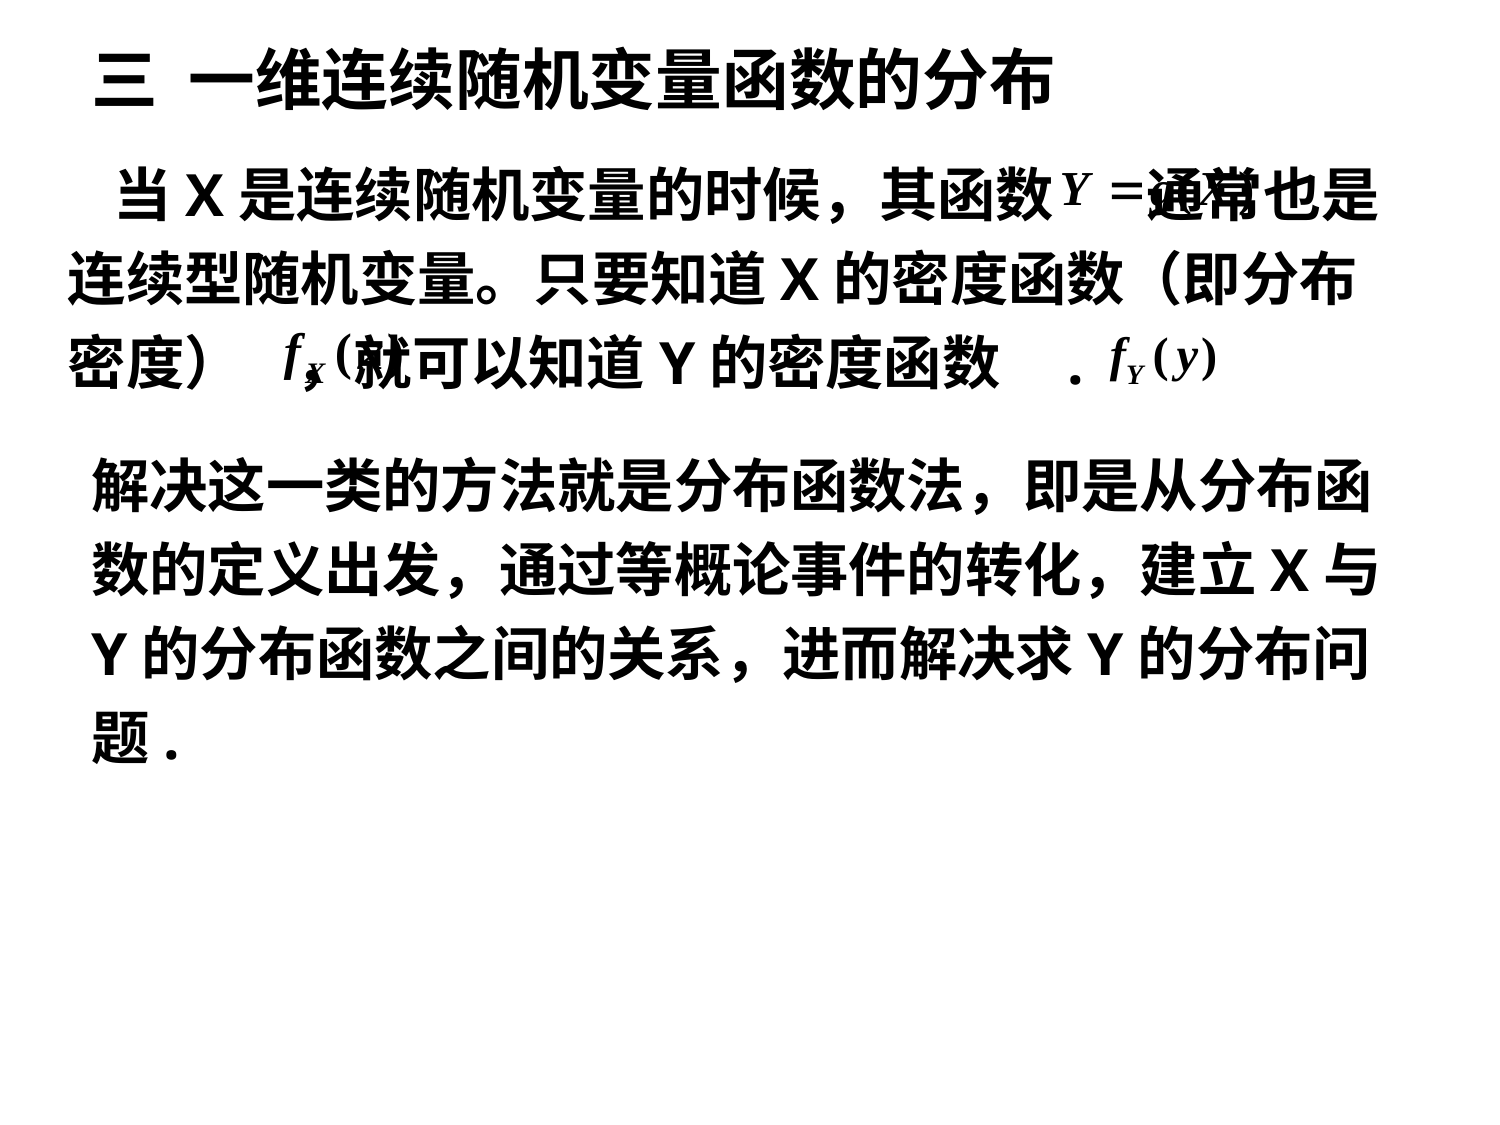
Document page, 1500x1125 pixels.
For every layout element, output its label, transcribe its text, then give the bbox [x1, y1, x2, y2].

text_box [1055, 160, 1264, 226]
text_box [1092, 322, 1227, 396]
text_box 三 一维连续随机变量函数的分布 [76, 30, 1082, 126]
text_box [265, 318, 412, 396]
text_box 解决这一类的方法就是分布函数法，即是从分布函数的定义出发，通过等概论事件的转化，建立X与Y的分布函数之间的关系，进而解决求Y的分布问题. [76, 427, 1436, 779]
text_box 当X是连续随机变量的时候，其函数 通常也是连续型随机变量。只要知道X的密度函数（即分布密度） ，就可以知道Y的密度函数 . [53, 137, 1428, 404]
